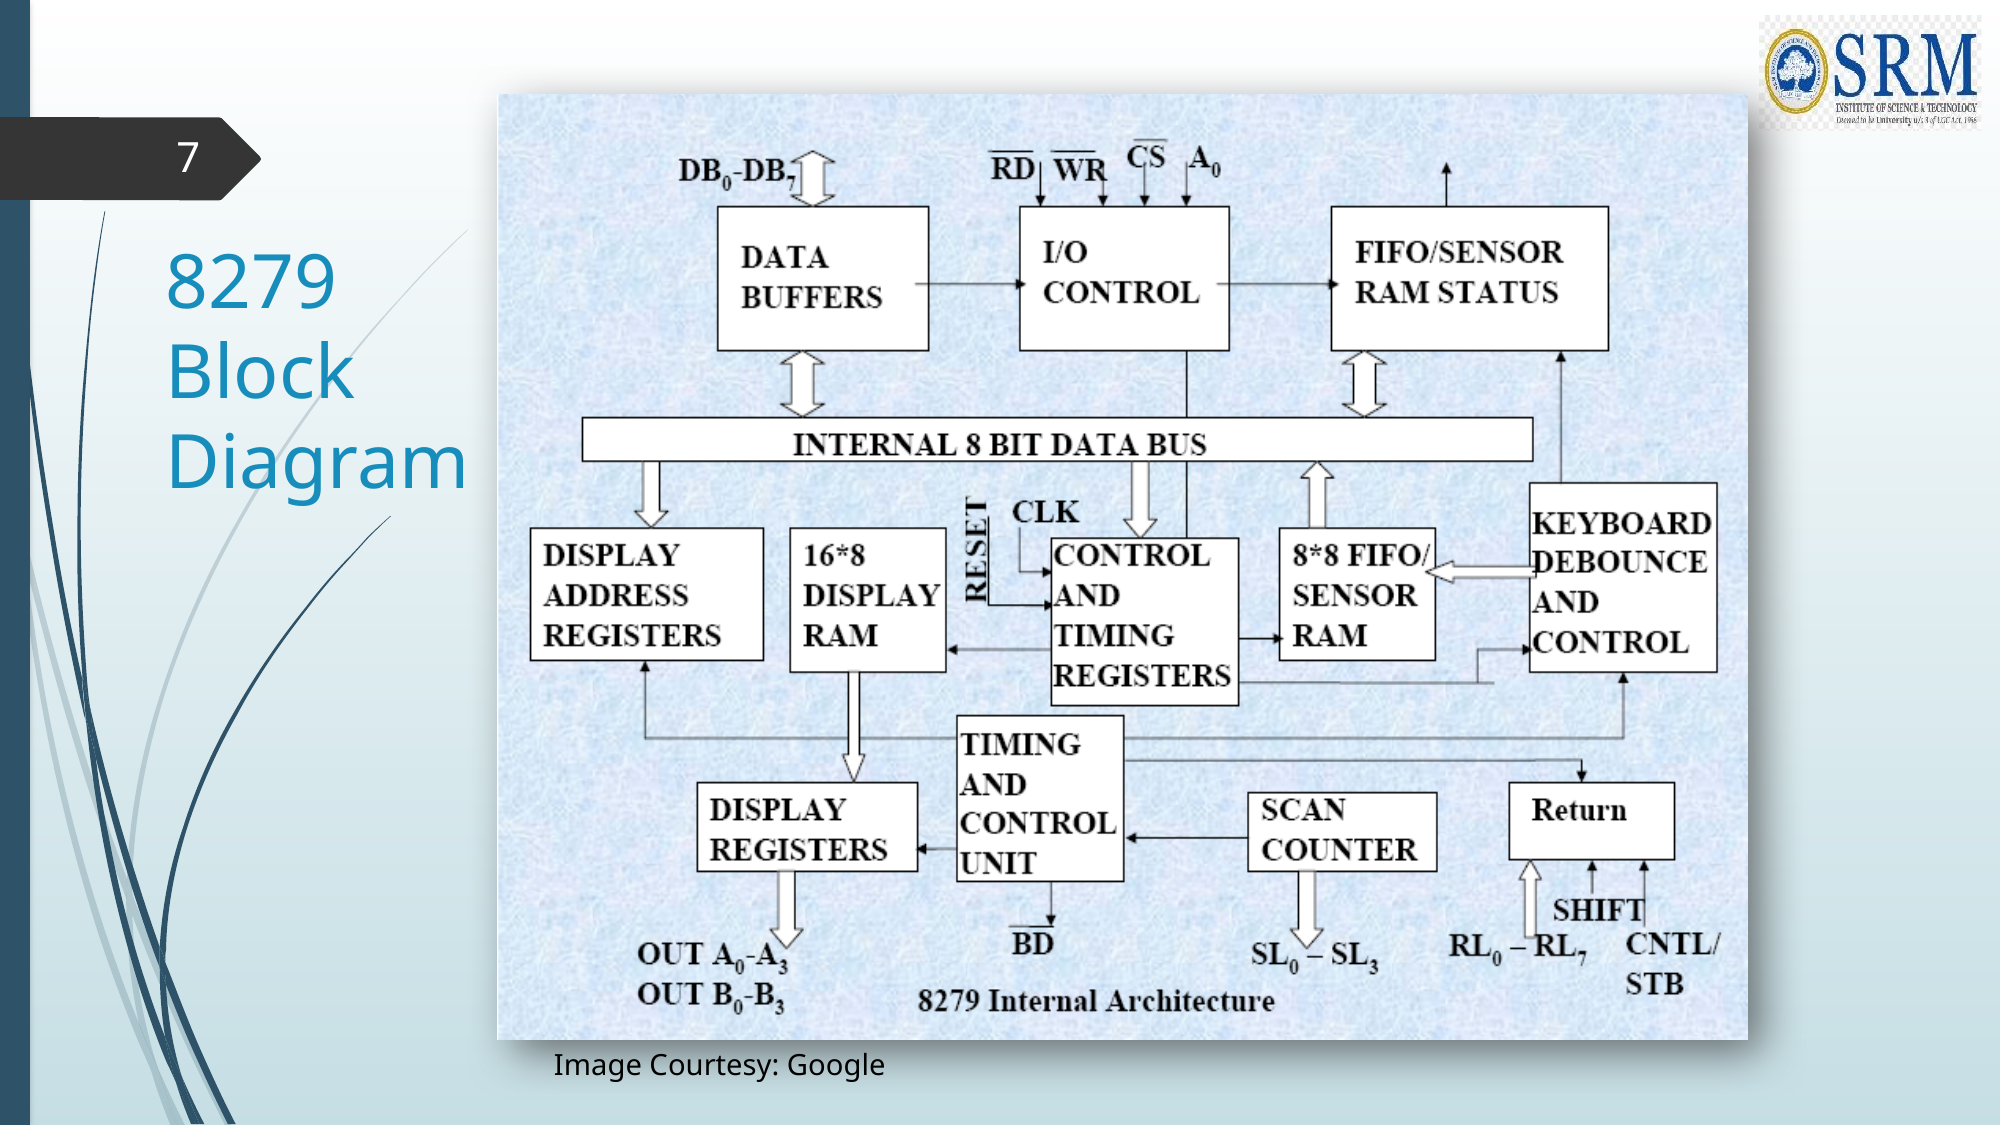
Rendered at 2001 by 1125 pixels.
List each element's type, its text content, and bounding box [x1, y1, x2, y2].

picture [1759, 15, 1982, 131]
picture [497, 94, 1749, 1040]
slide_number 7 [87, 129, 216, 190]
text_box 8279 Block Diagram [151, 226, 492, 524]
text_box Image Courtesy: Google [539, 1049, 1540, 1089]
